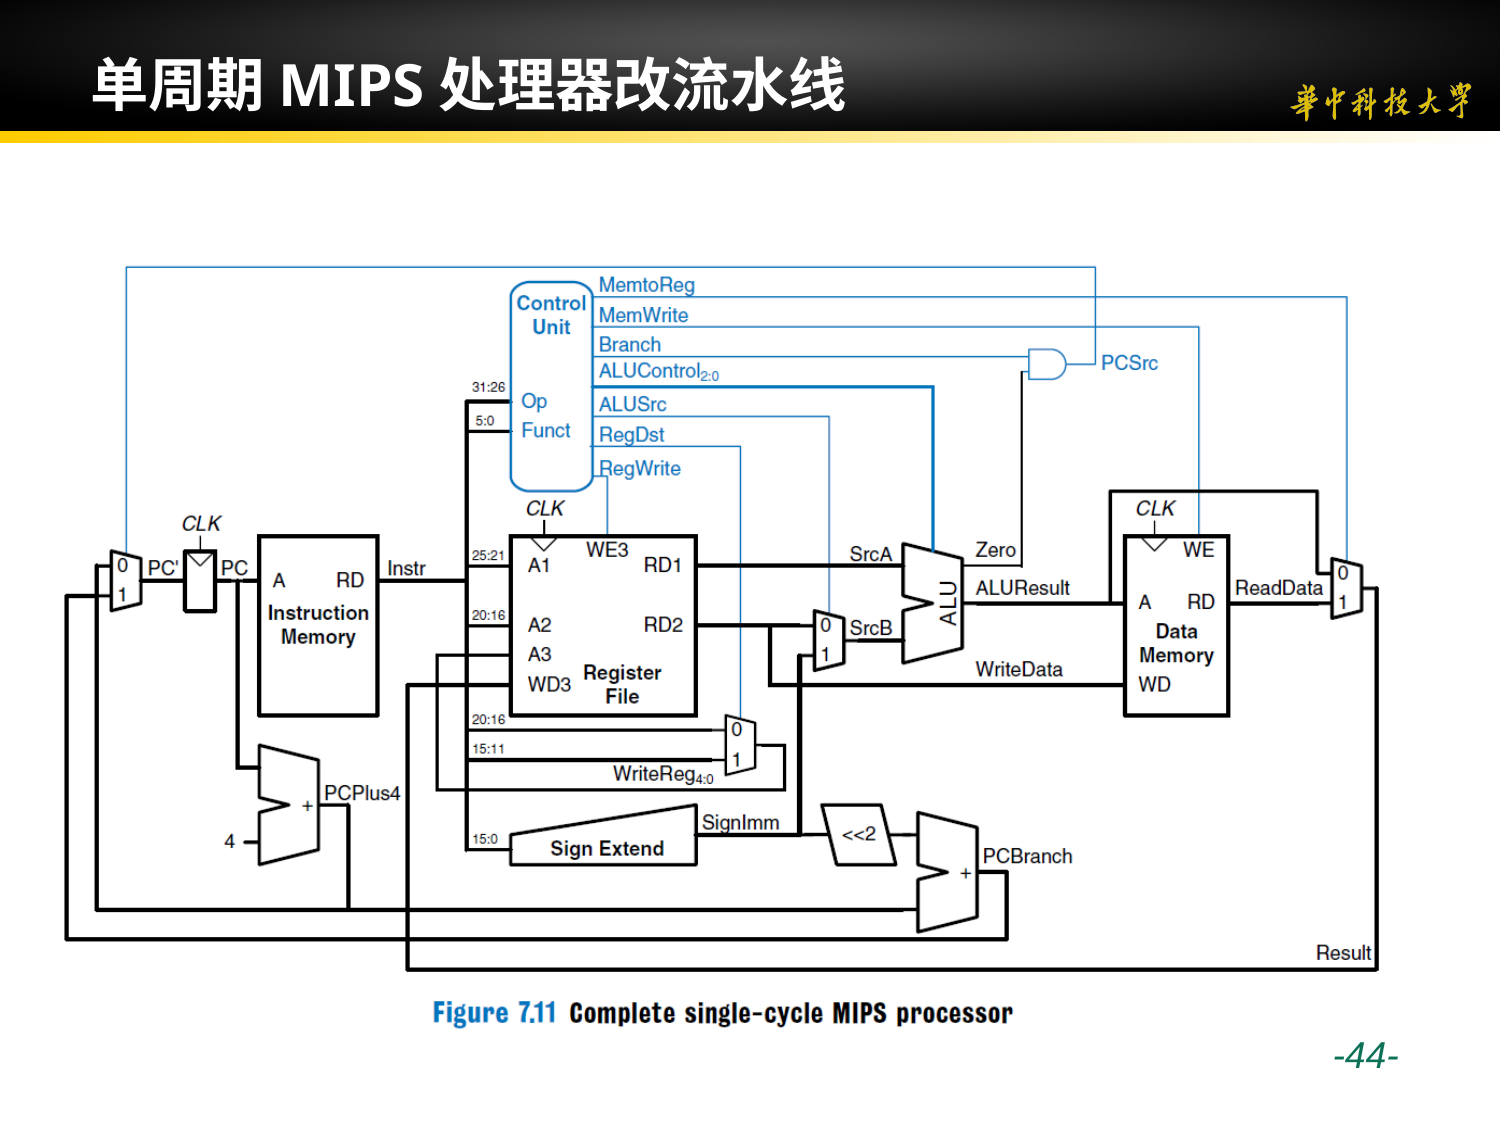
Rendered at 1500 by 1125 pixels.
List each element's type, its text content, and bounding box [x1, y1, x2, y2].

picture [29, 231, 1394, 1036]
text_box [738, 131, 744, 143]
slide_number -44- [1257, 1023, 1425, 1102]
title 例子 [562, 131, 567, 143]
title 单周期MIPS处理器改流水线 [75, 35, 1425, 131]
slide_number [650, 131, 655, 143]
picture [0, 0, 1500, 131]
